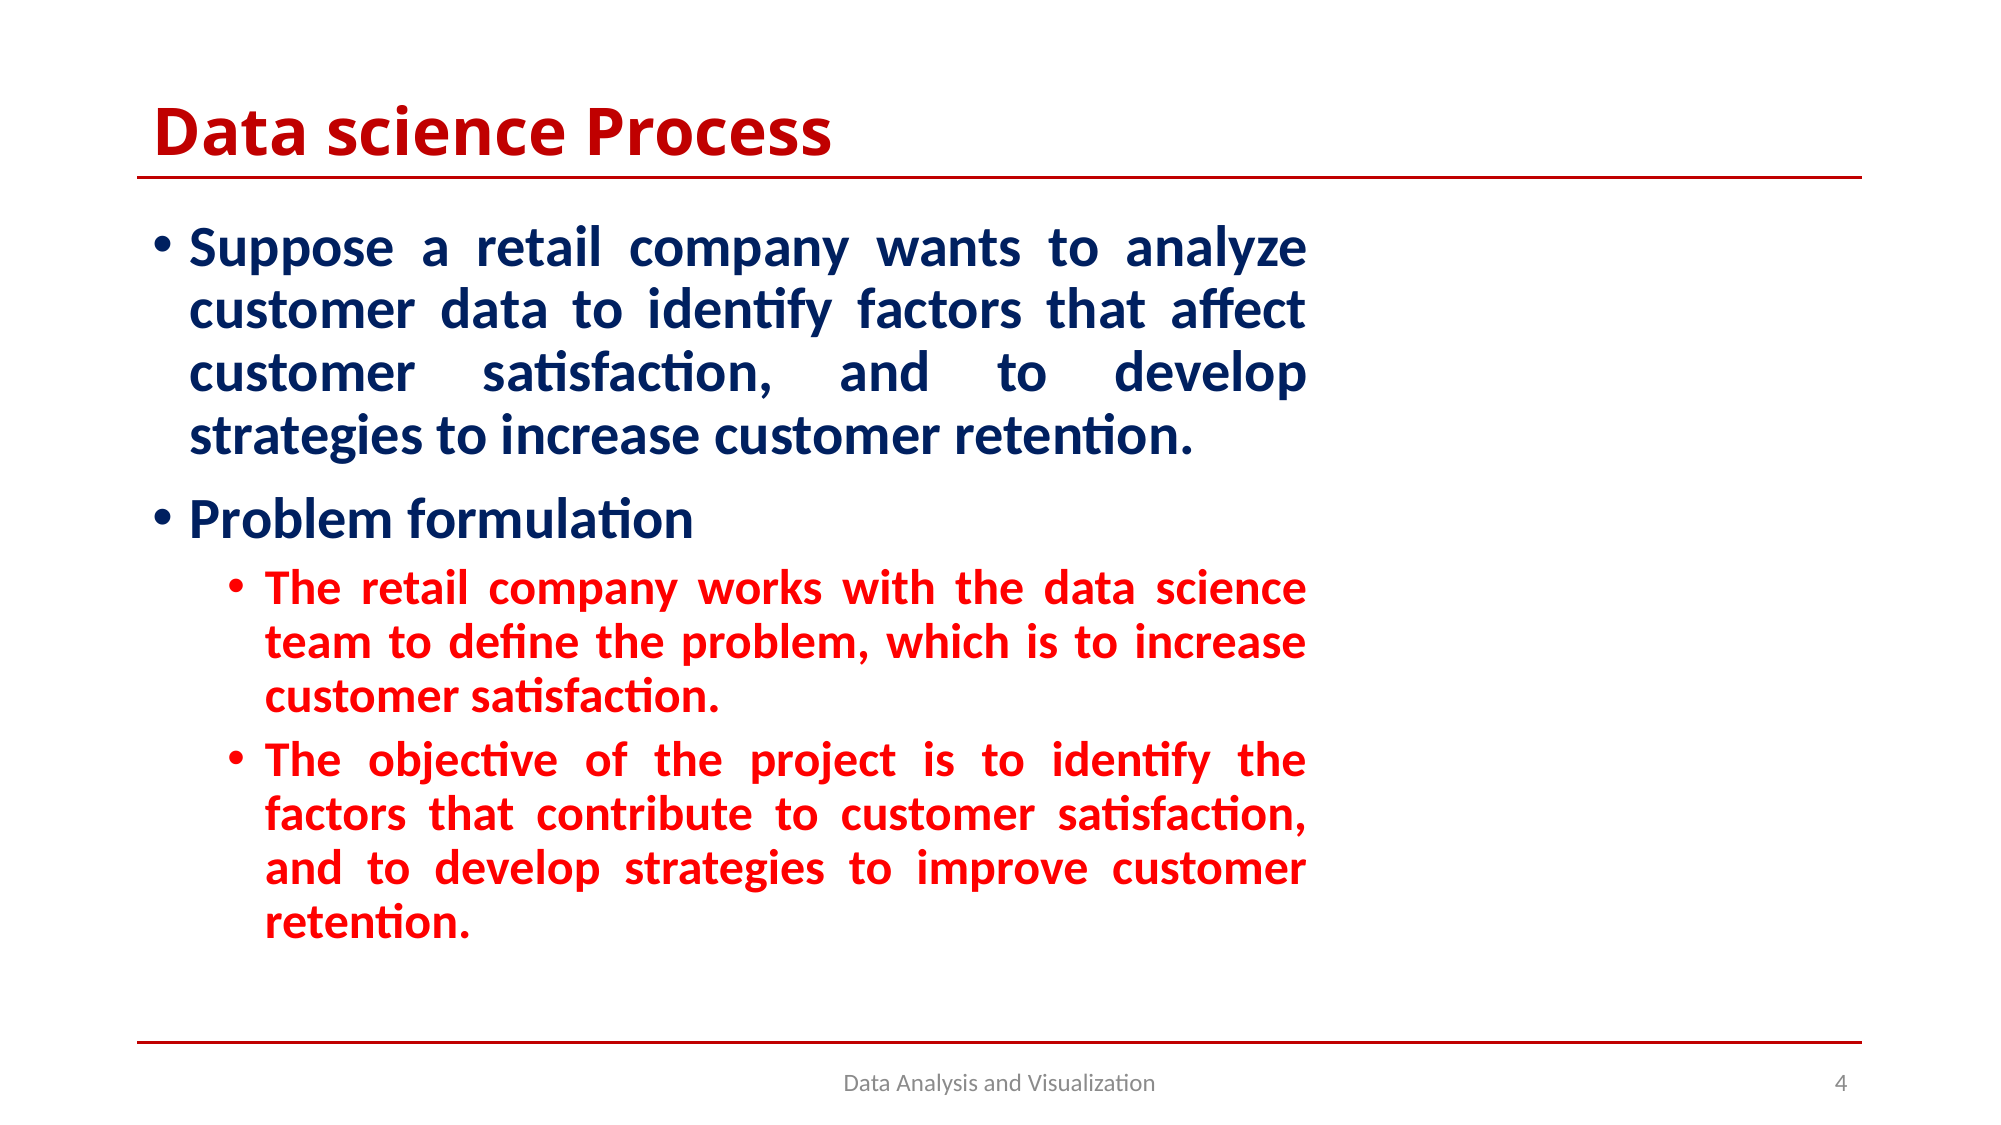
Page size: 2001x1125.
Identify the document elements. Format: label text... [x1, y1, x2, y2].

slide_number 4 [1412, 1051, 1863, 1111]
footer Data Analysis and Visualization [662, 1051, 1338, 1111]
title Data science Process [137, 90, 1863, 178]
list Suppose a retail company wants to analyze customer data to identify factors that affect customer satisfaction, and to develop strategies to increase customer retention. Problem formulation The retail company works with the data science team to define the problem, which is to increase customer satisfaction. The objective of the project is to identify the factors that contribute to customer satisfaction, and to develop strategies to improve customer retention. [137, 208, 1323, 1014]
